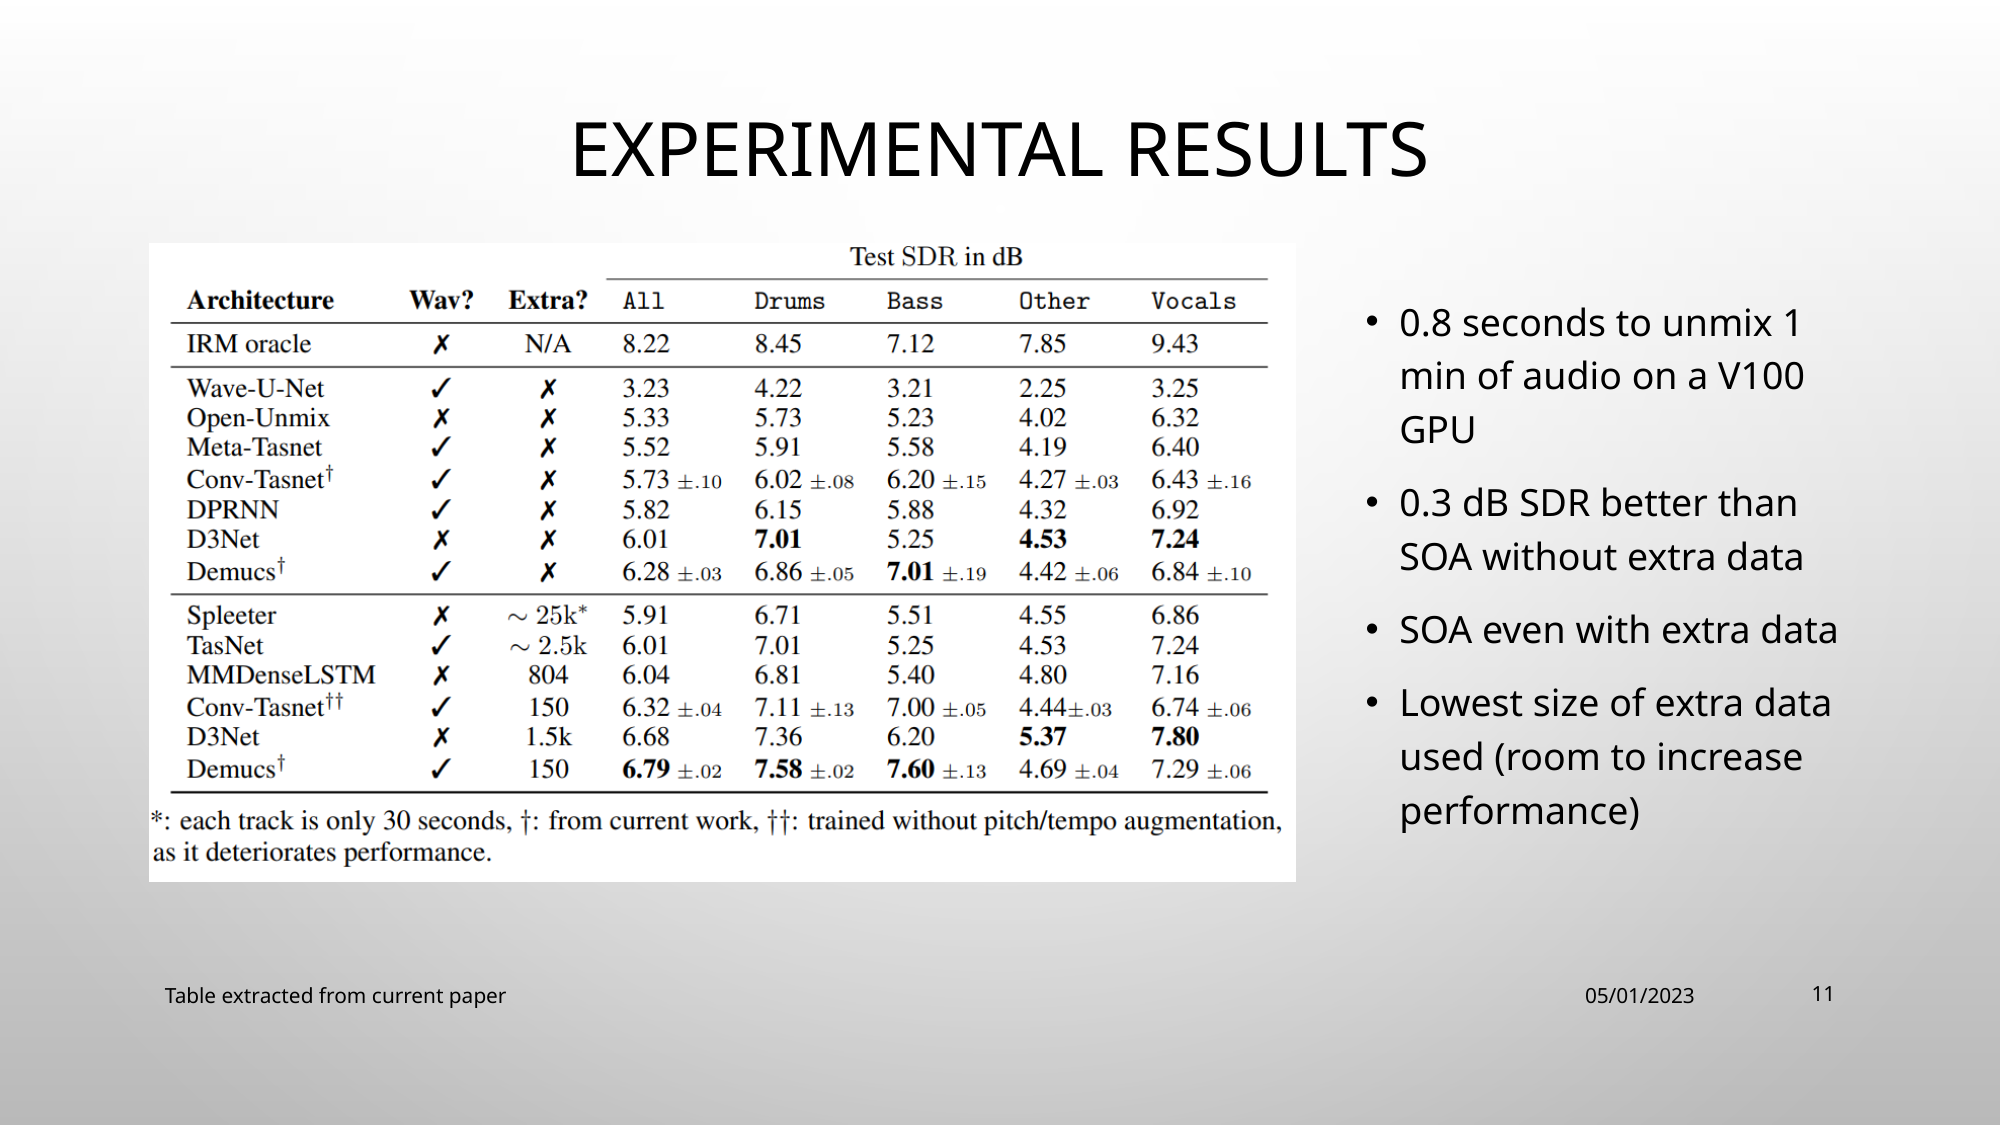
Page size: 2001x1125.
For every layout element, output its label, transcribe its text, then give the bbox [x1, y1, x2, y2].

picture [0, 0, 2000, 1125]
slide_number 11 [1724, 965, 1851, 1025]
title Experimental results [149, 101, 1851, 204]
footer Table extracted from current paper [149, 965, 1245, 1025]
list 0.8 seconds to unmix 1 min of audio on a V100 GPU 0.3 dB SDR better than SOA without extra data SOA even with extra data Lowest size of extra data used (room to increase performance) [1350, 281, 1884, 844]
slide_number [1259, 965, 1710, 1025]
